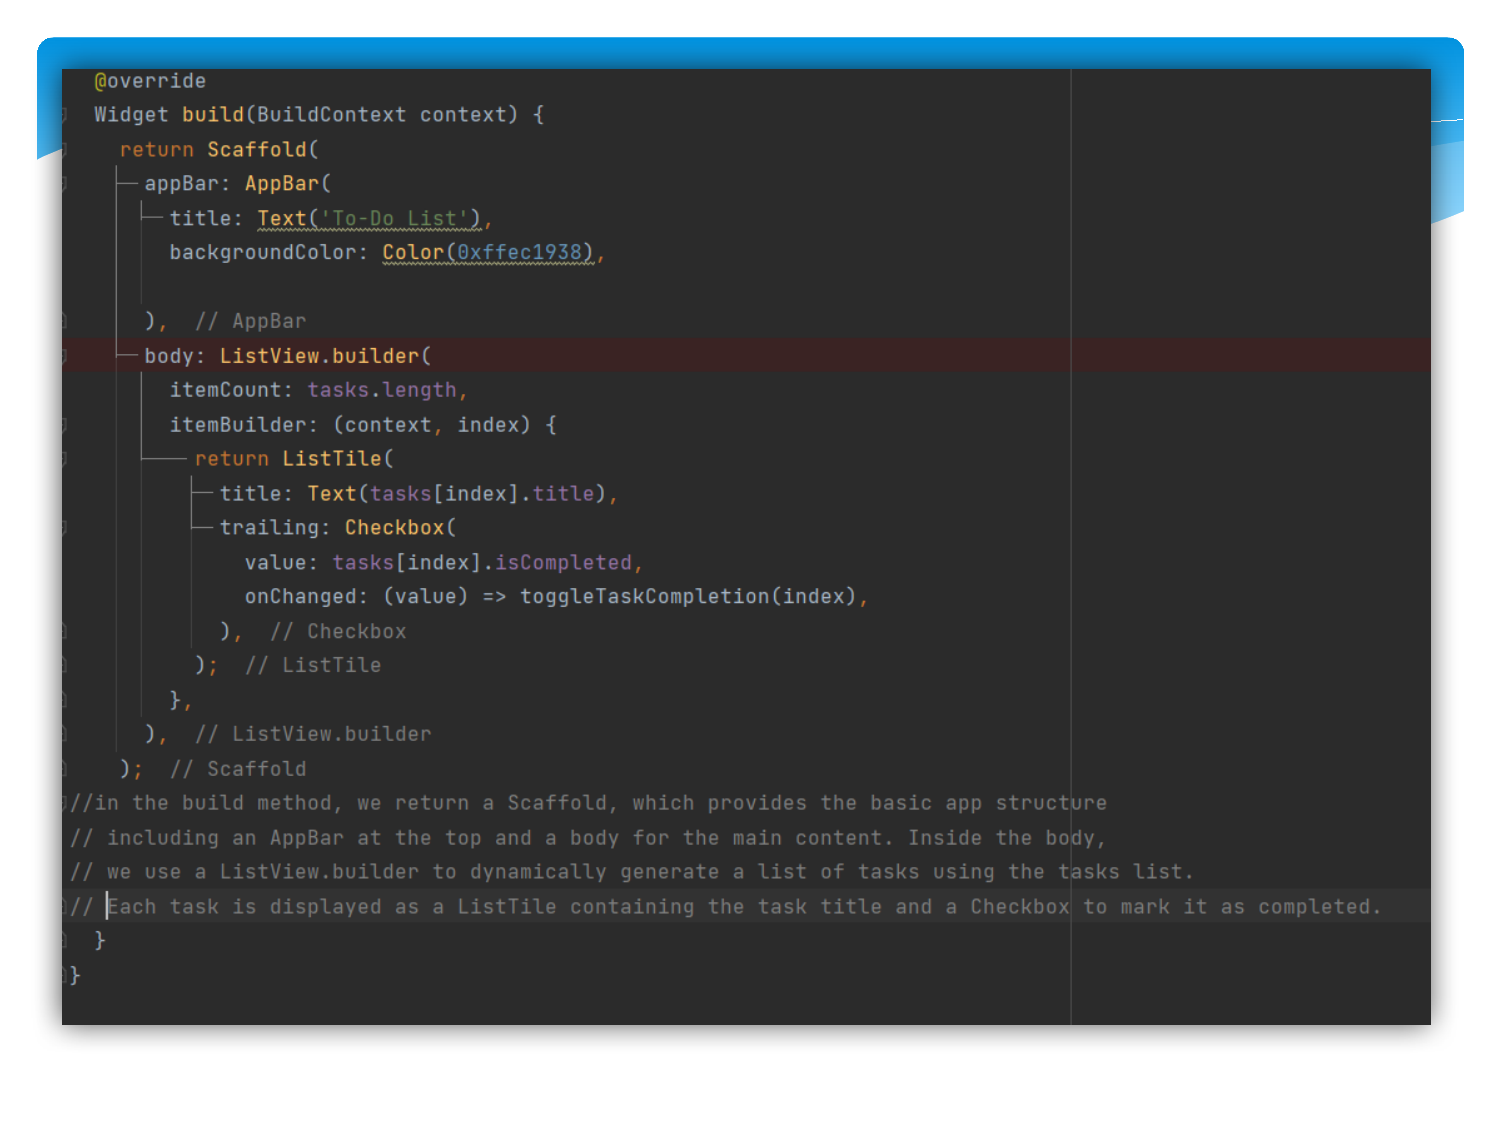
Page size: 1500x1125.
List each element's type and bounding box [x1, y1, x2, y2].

picture [62, 69, 1431, 1026]
